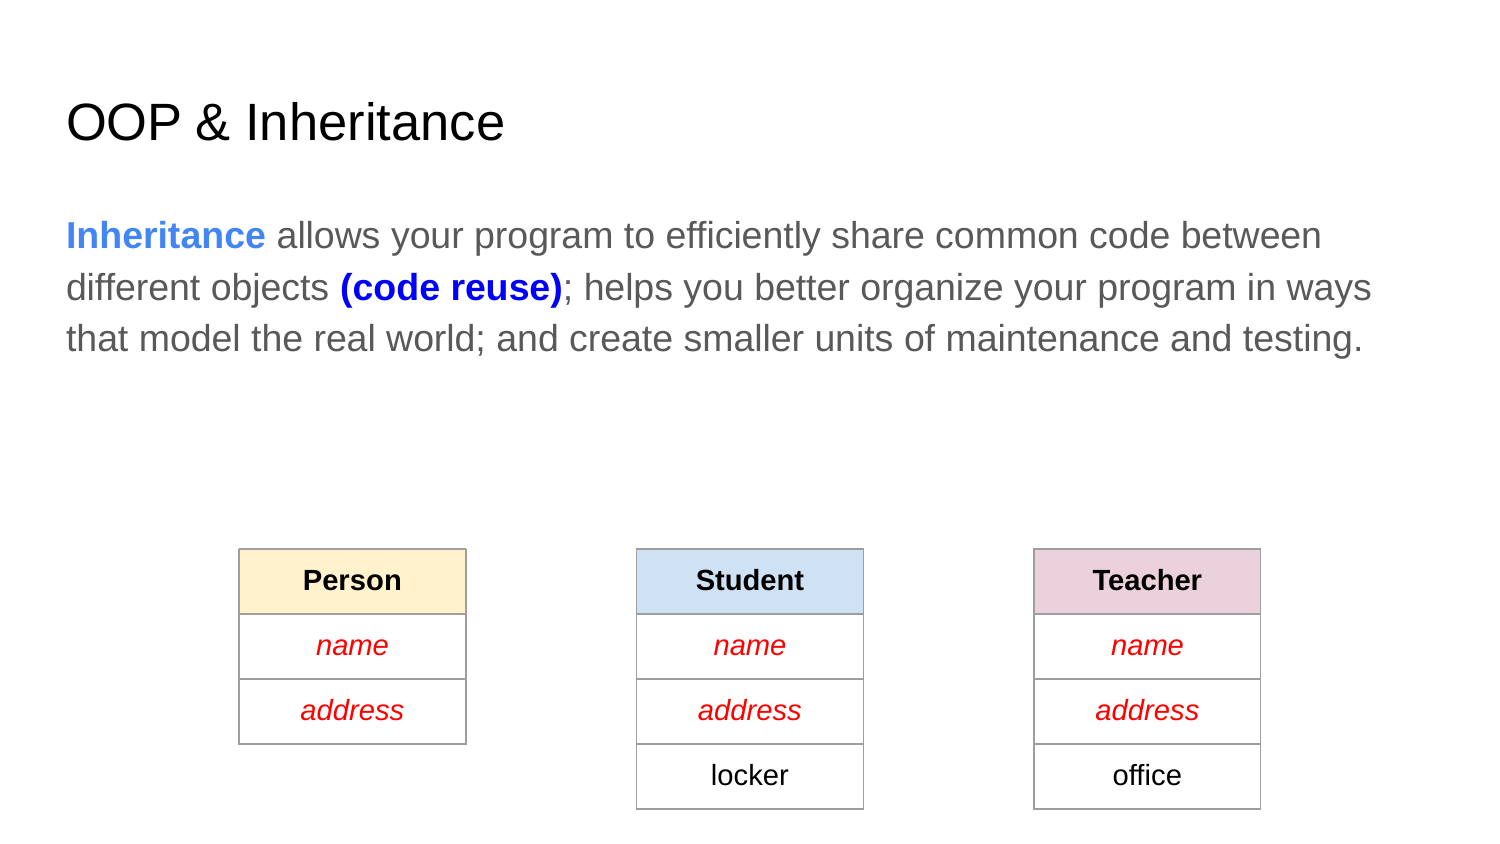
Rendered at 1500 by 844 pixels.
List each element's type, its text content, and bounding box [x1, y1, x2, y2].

table_cell name [1035, 615, 1260, 678]
table_cell name [637, 615, 863, 678]
table_cell locker [637, 745, 863, 808]
table_cell address [240, 680, 465, 743]
table_header Student [637, 550, 863, 613]
table_header Person [240, 550, 465, 613]
table_cell address [1035, 680, 1260, 743]
table_header Teacher [1035, 550, 1260, 613]
table_cell address [637, 680, 863, 743]
table_cell office [1035, 745, 1260, 808]
table_cell name [240, 615, 465, 678]
list Inheritance allows your program to efficiently share common code between different objects (code reuse); helps you better organize your program in ways that model the real world; and create smaller units of maintenance and testing. [51, 189, 1449, 750]
title OOP & Inheritance [51, 72, 1449, 167]
